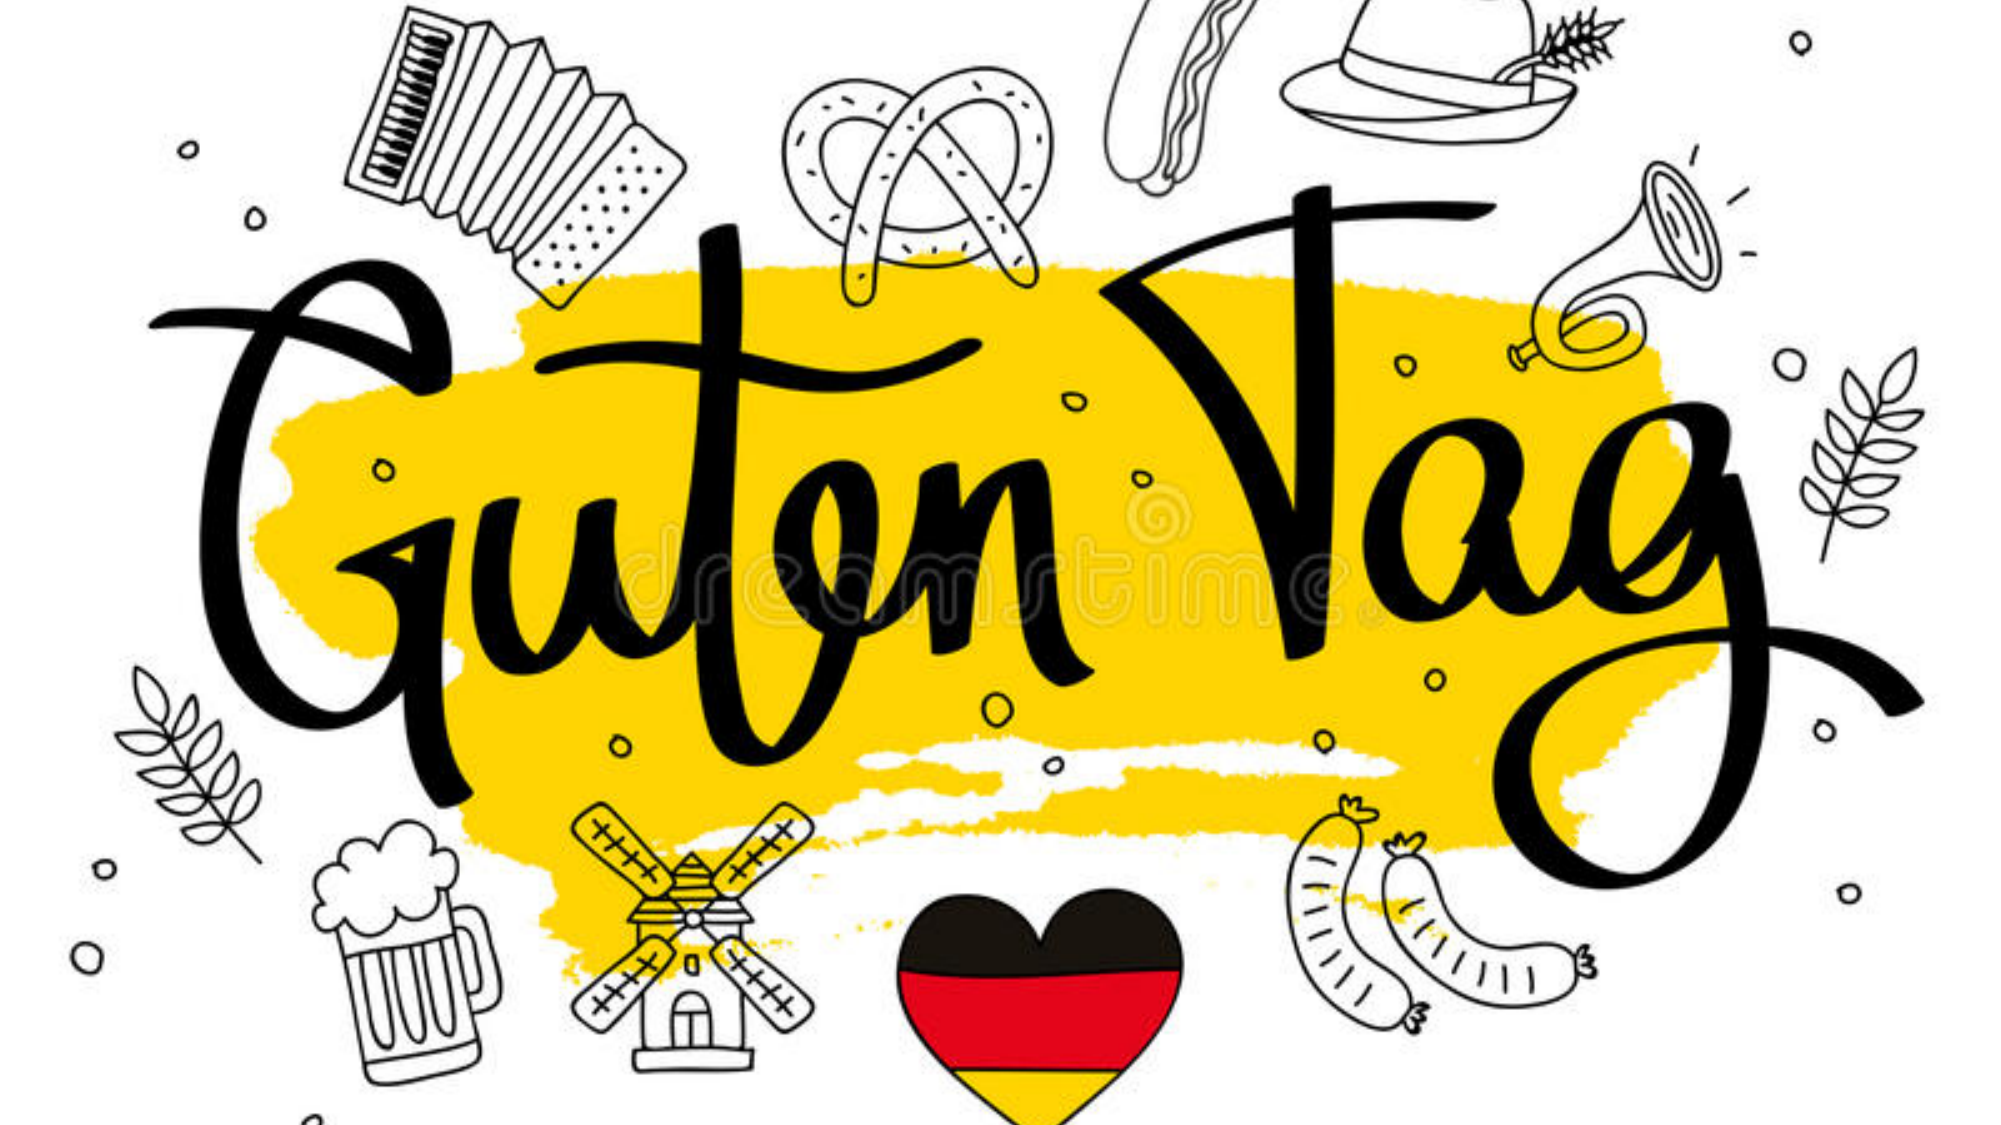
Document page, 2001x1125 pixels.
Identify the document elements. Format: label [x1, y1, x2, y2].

list [0, 0, 2000, 1125]
